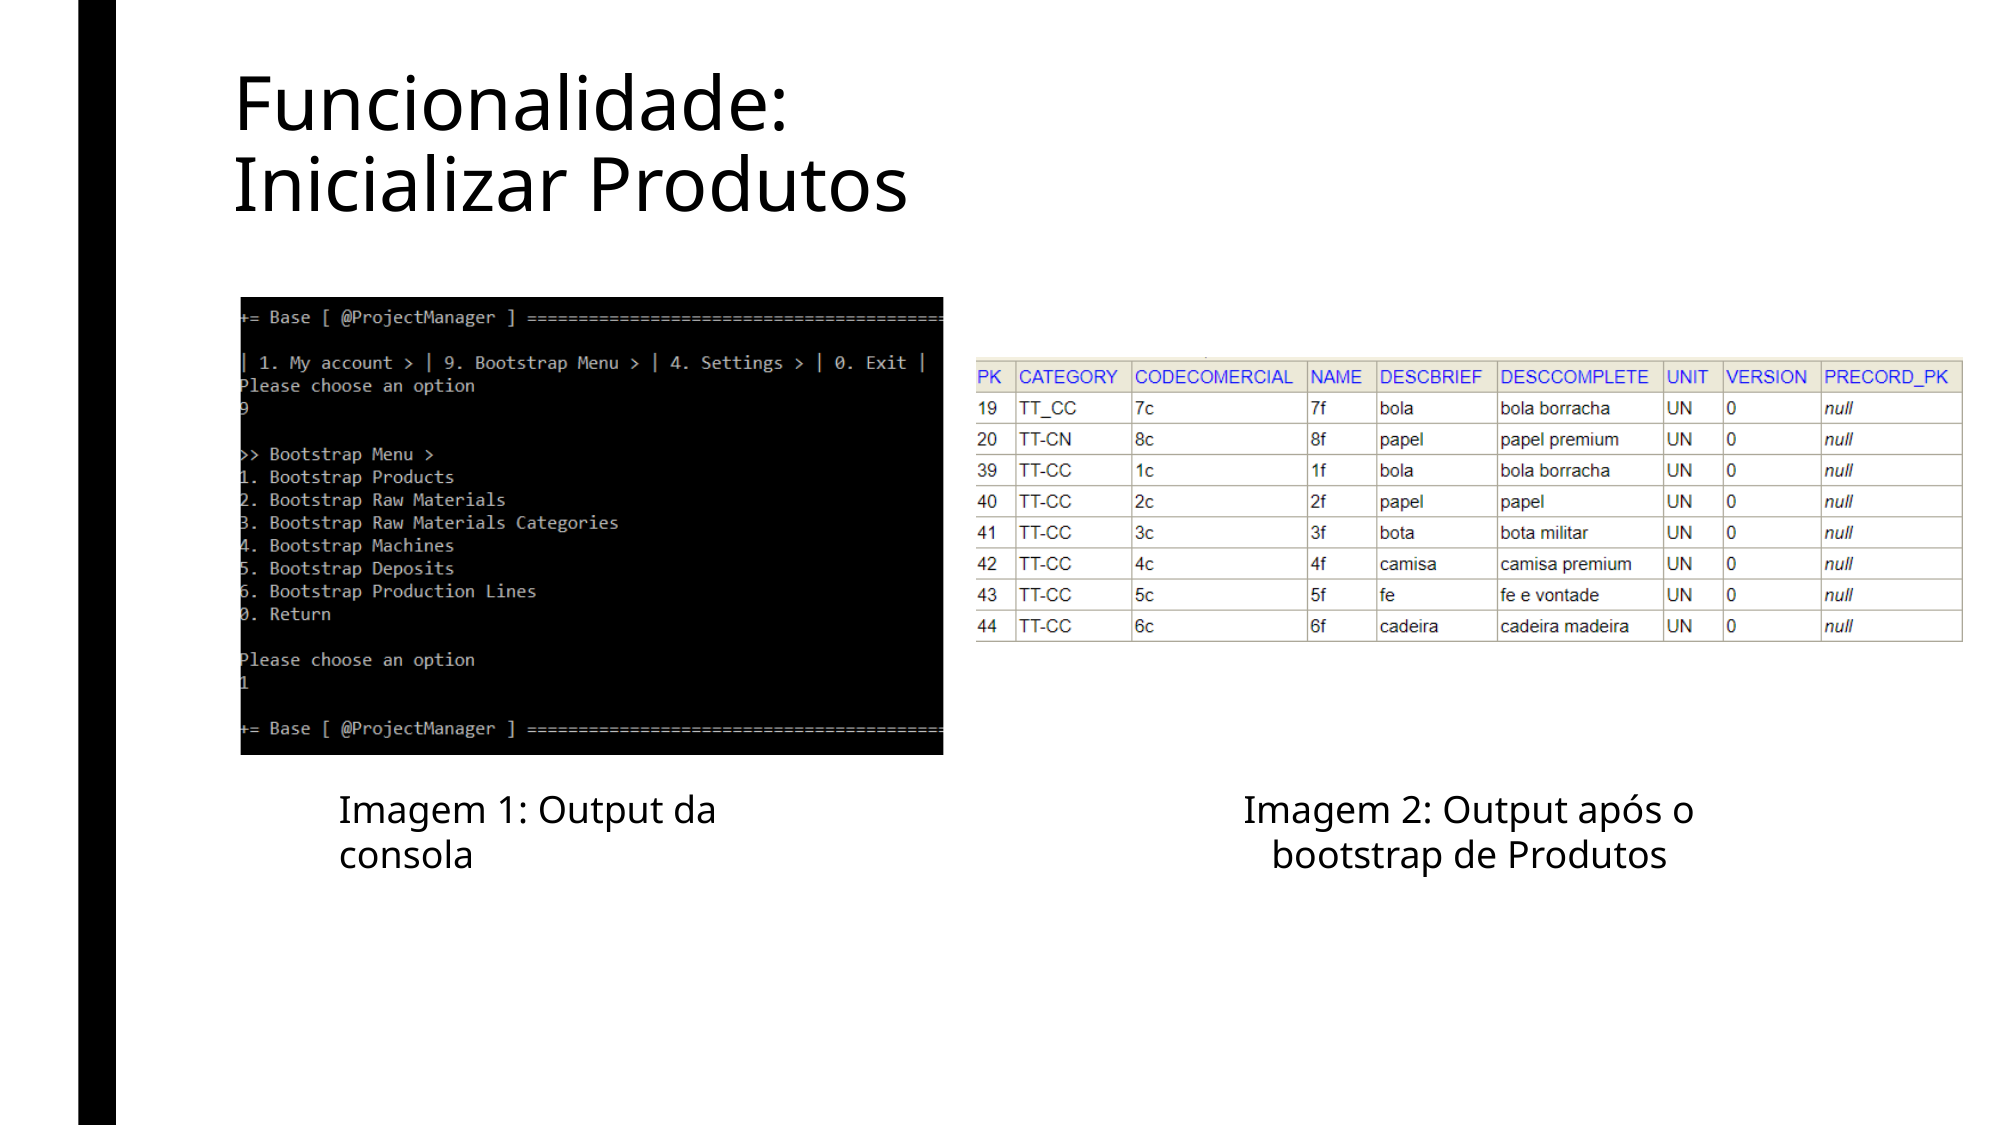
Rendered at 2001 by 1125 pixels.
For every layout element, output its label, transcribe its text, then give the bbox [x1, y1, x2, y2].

picture [976, 357, 1963, 642]
text_box Imagem 1: Output da consola [324, 778, 836, 884]
picture [240, 297, 944, 755]
title Funcionalidade: Inicializar Produtos [218, 59, 1794, 243]
text_box Imagem 2: Output após o bootstrap de Produtos [1213, 778, 1726, 884]
